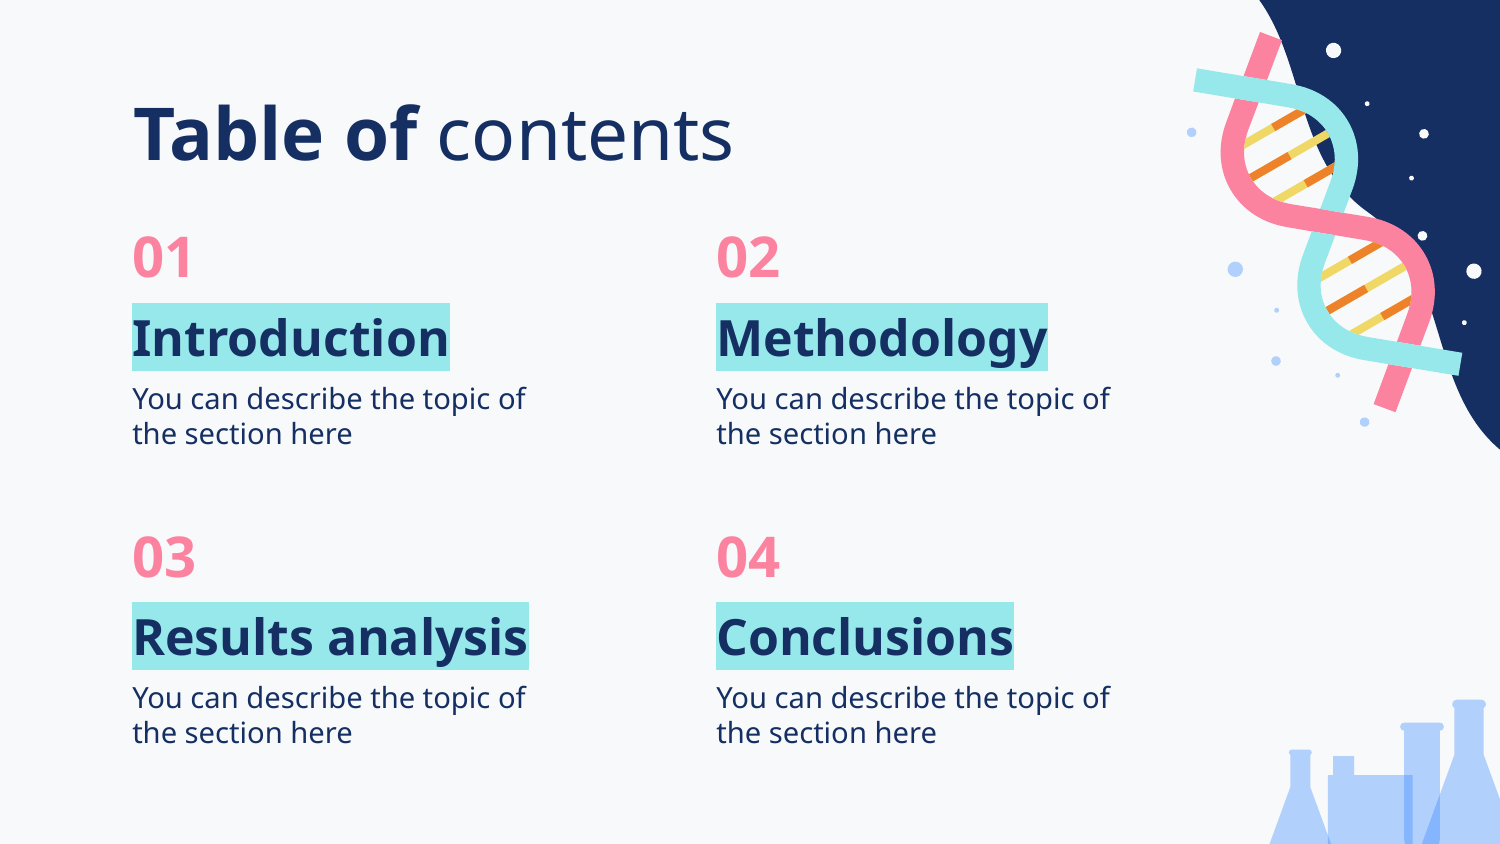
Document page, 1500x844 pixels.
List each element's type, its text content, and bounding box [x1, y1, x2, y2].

subtitle You can describe the topic of the section here [117, 664, 568, 745]
subtitle Introduction [117, 305, 568, 365]
title Table of contents [118, 72, 1190, 167]
subtitle You can describe the topic of the section here [701, 365, 1152, 445]
title 03 [117, 505, 230, 604]
title 01 [117, 206, 230, 304]
subtitle Conclusions [701, 604, 1152, 664]
subtitle You can describe the topic of the section here [701, 664, 1152, 745]
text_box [1195, 23, 1467, 444]
title 02 [701, 206, 814, 304]
subtitle Methodology [701, 305, 1152, 365]
subtitle Results analysis [117, 604, 568, 664]
subtitle You can describe the topic of the section here [117, 365, 568, 445]
title 04 [701, 505, 814, 604]
